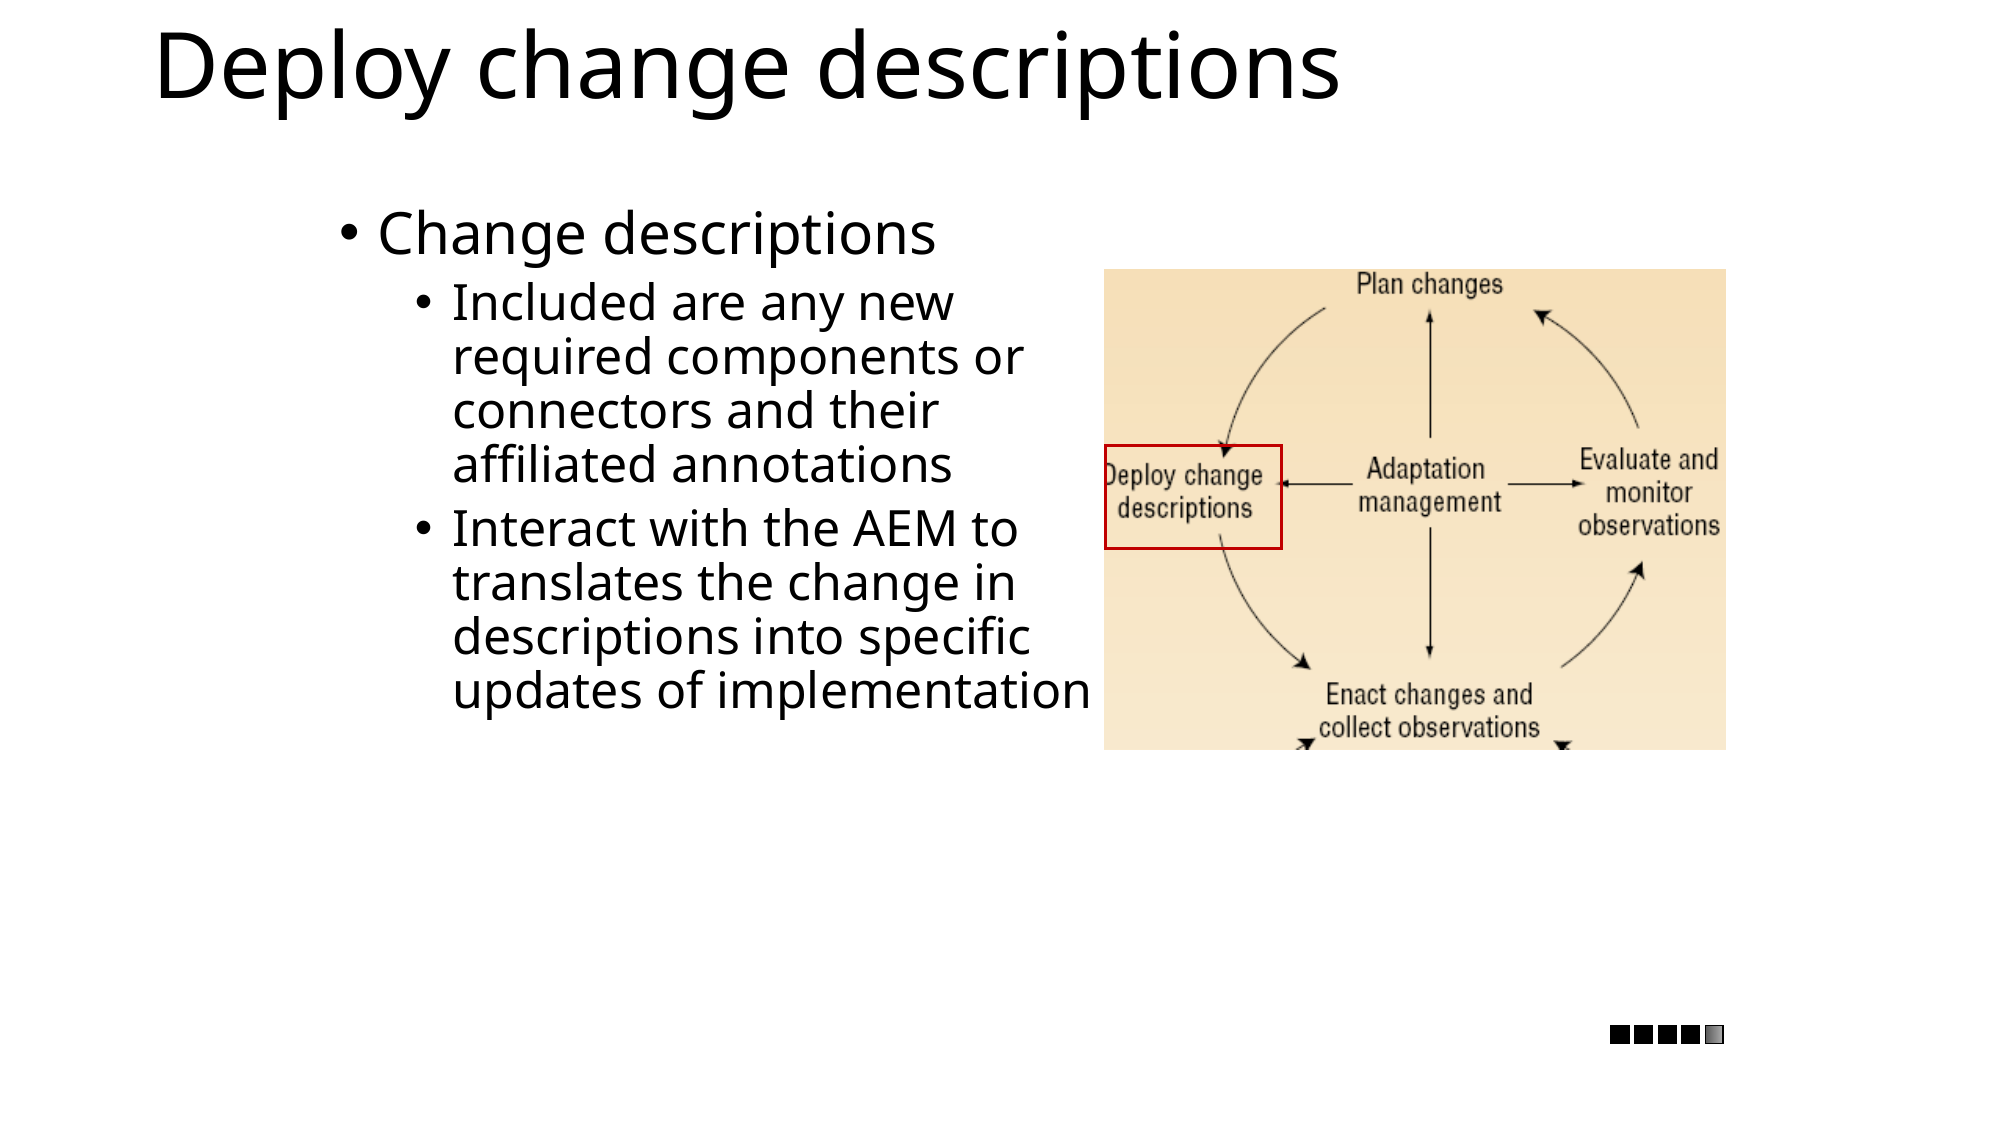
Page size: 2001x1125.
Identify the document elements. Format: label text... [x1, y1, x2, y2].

text_box [1611, 1025, 1629, 1044]
text_box [1705, 1025, 1724, 1044]
text_box [1681, 1025, 1700, 1044]
picture [1104, 268, 1726, 750]
title Deploy change descriptions [137, 0, 1863, 178]
list Change descriptions Included are any new required components or connectors and their affiliated annotations Interact with the AEM to translates the change in descriptions into specific updates of implementation [324, 196, 1118, 1020]
text_box [1634, 1025, 1653, 1044]
text_box [1658, 1025, 1676, 1044]
